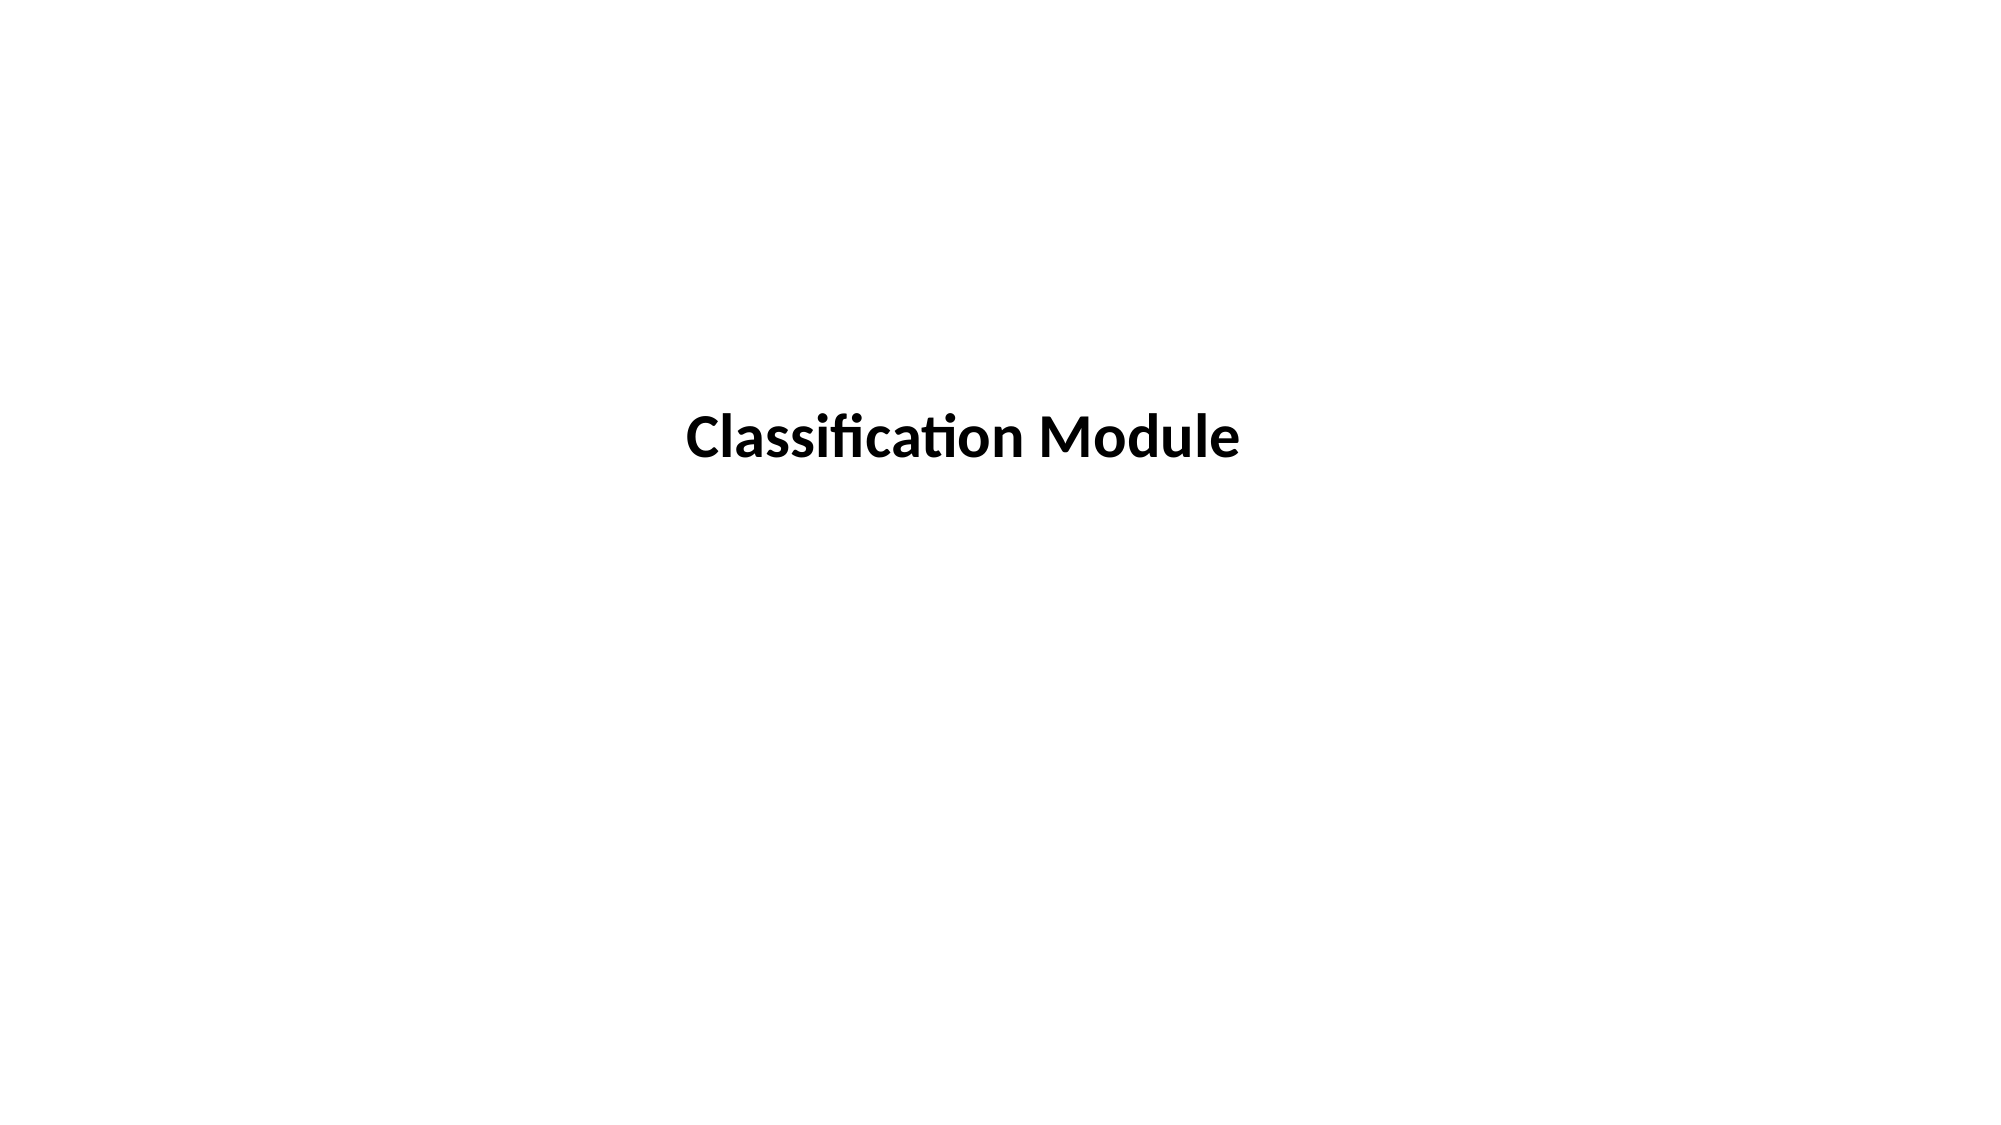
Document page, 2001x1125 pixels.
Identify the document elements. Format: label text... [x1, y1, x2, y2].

text_box Classification Module [166, 387, 1762, 478]
